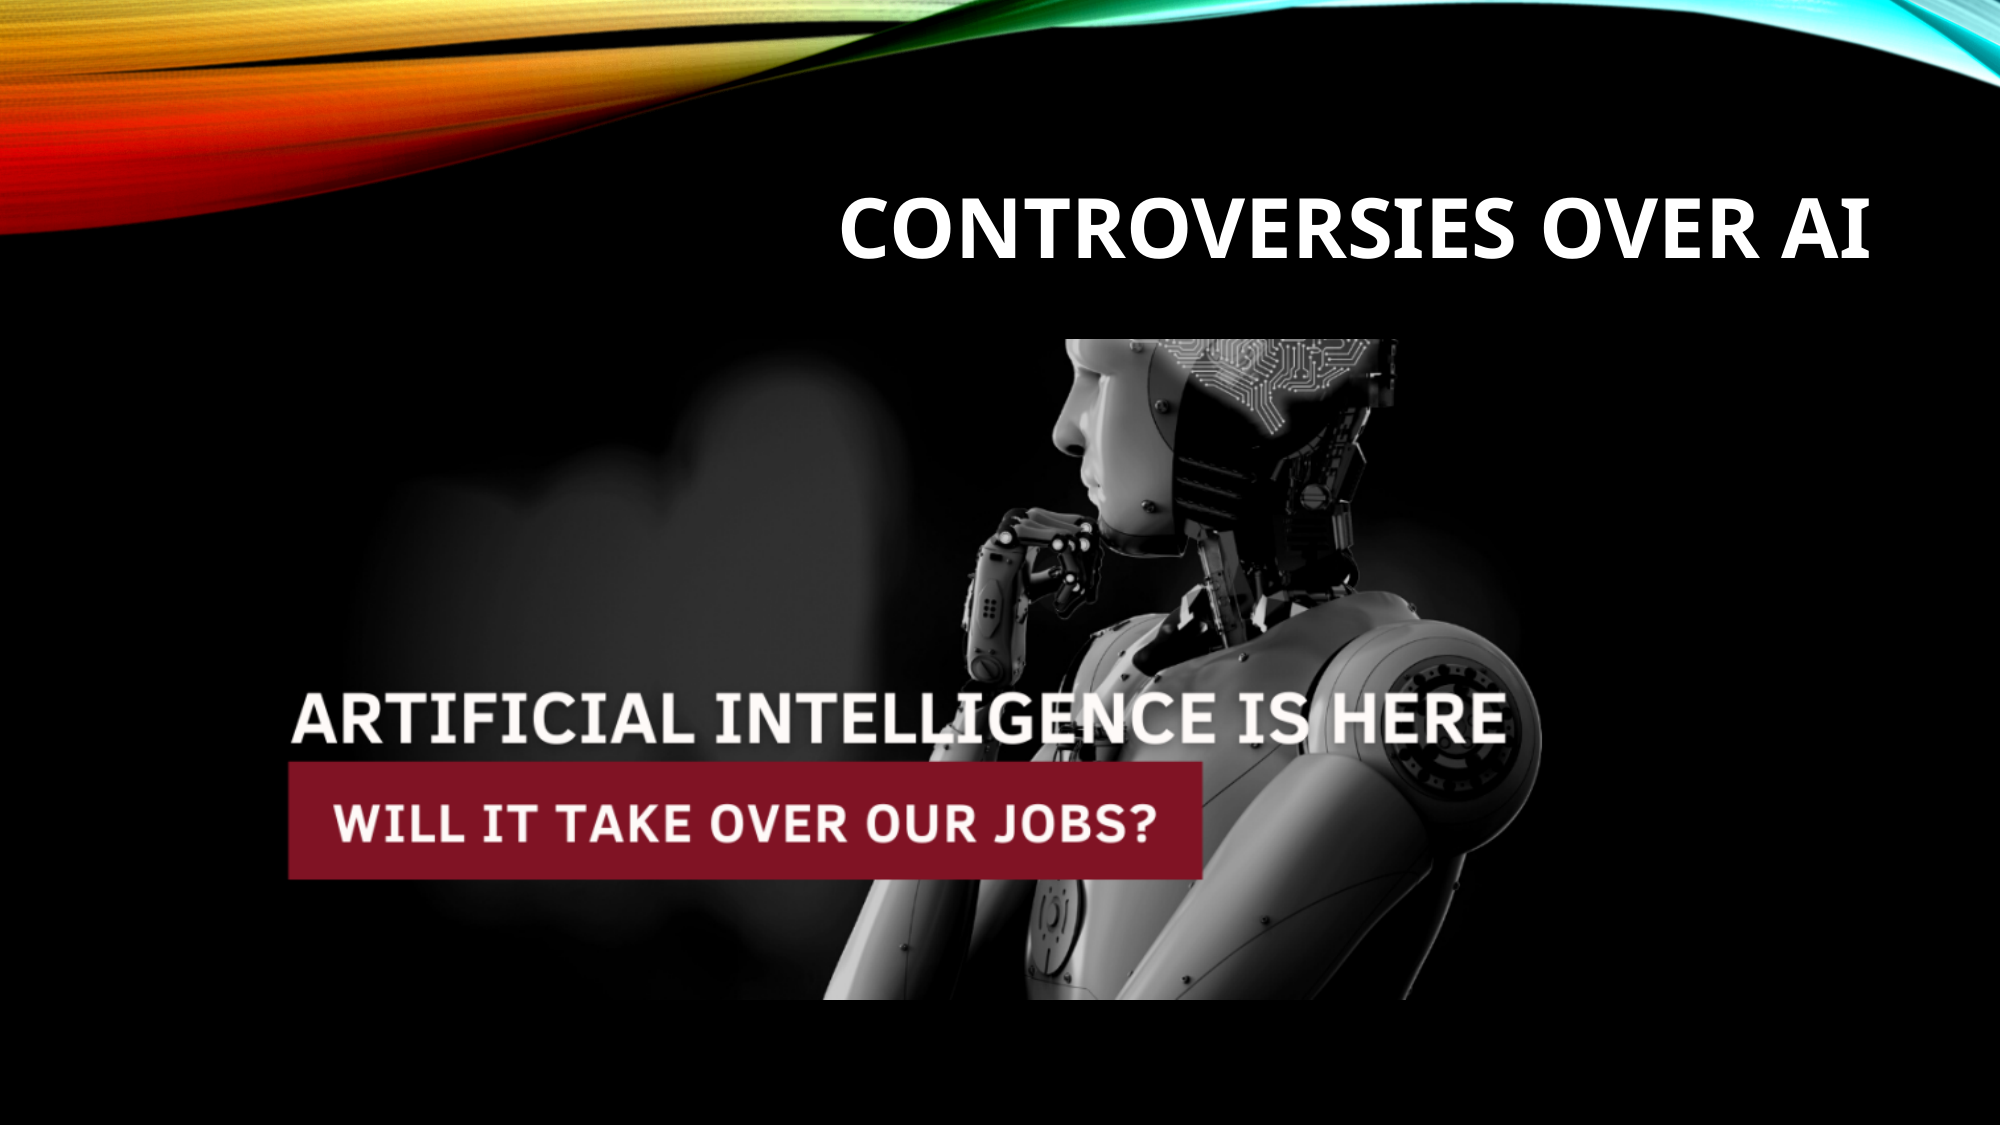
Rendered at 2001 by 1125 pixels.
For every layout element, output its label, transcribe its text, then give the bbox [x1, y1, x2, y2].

picture [0, 0, 2000, 237]
title CONTROVERSIES OVER AI [474, 125, 1888, 338]
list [261, 339, 1768, 1000]
